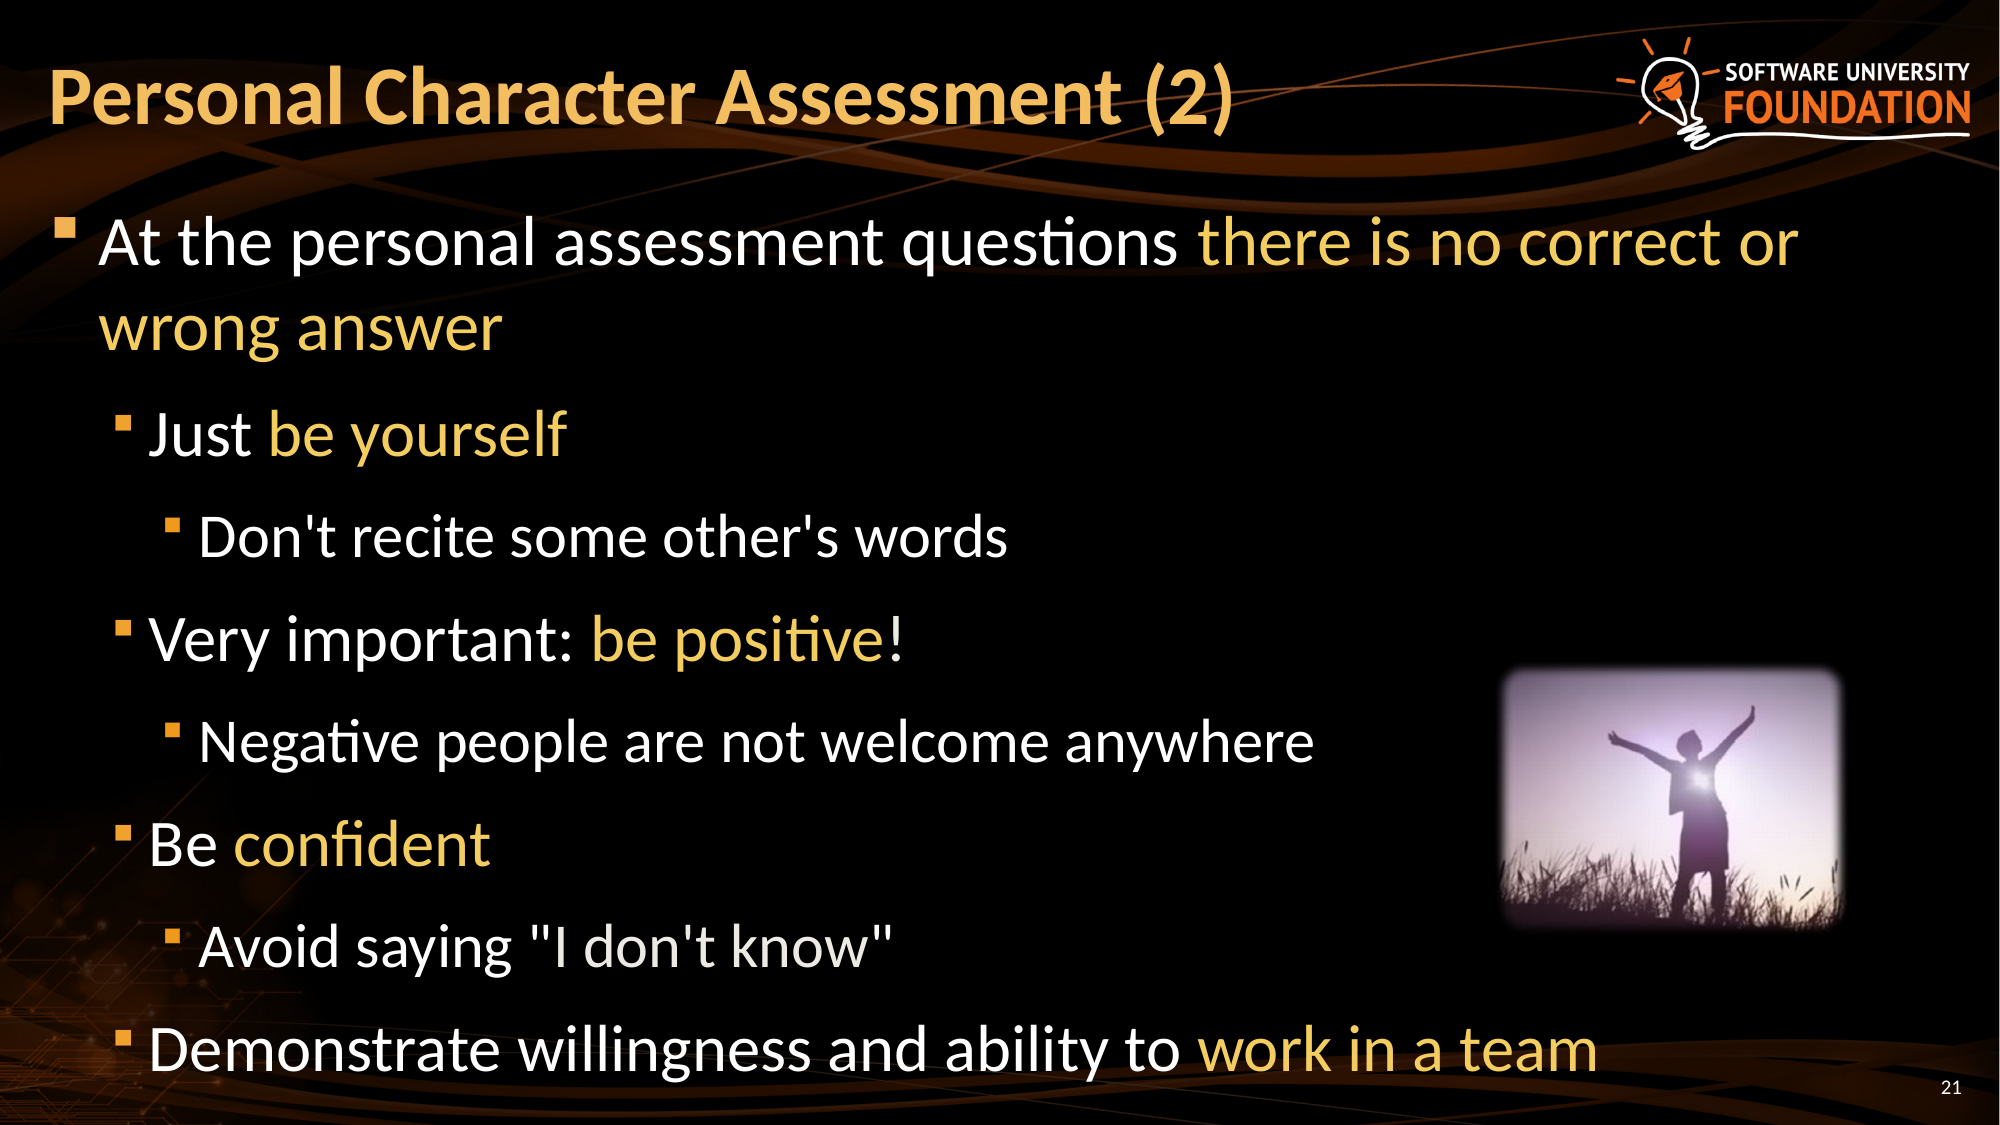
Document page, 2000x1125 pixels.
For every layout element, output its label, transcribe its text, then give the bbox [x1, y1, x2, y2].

picture [0, 0, 2000, 1125]
list At the personal assessment questions there is no correct or wrong answer Just be yourself Don't recite some other's words Very important: be positive! Negative people are not welcome anywhere Be confident Avoid saying "I don't know" Demonstrate willingness and ability to work in a team [31, 188, 1968, 1103]
title Personal Character Assessment (2) [30, 6, 1602, 189]
